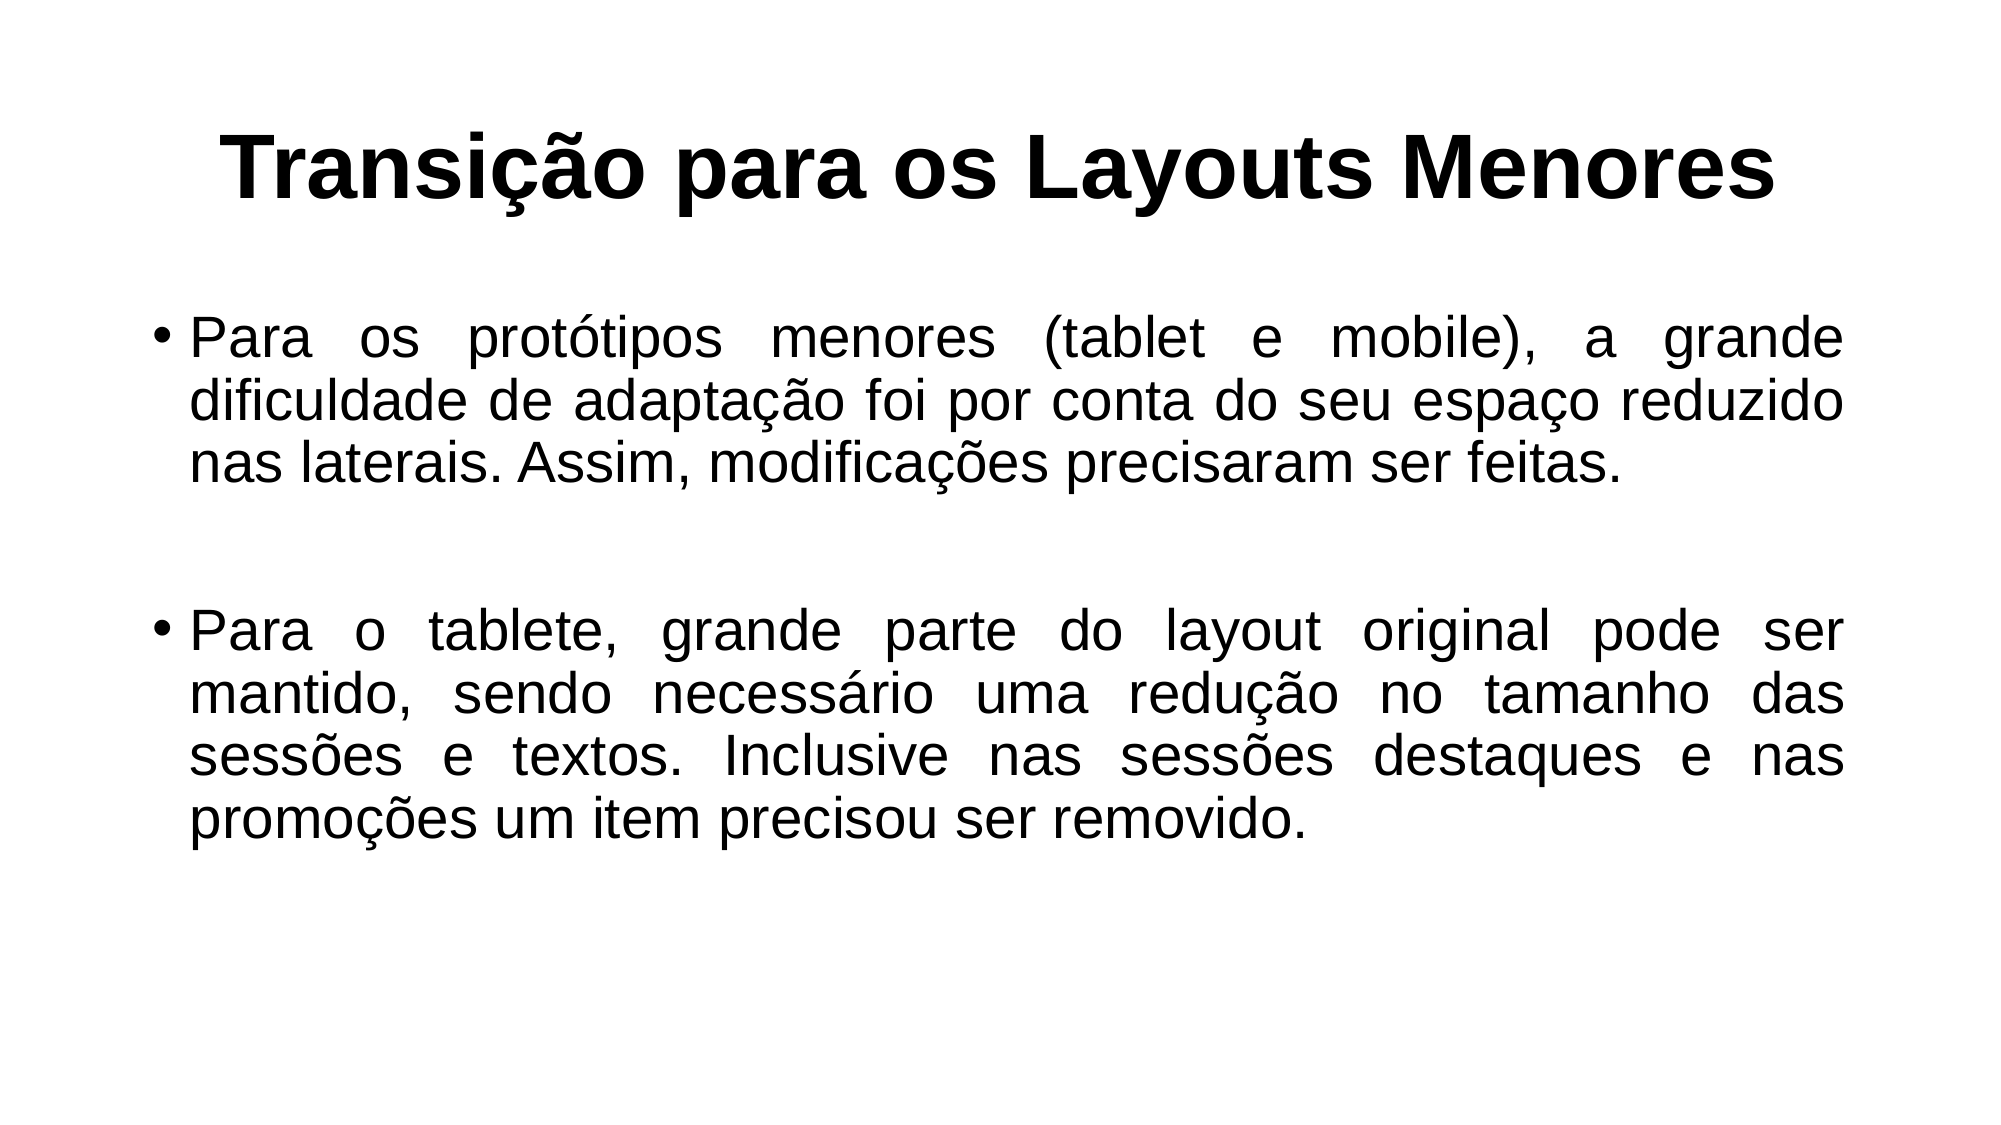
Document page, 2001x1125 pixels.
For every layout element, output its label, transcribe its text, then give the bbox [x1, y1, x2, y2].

list Para os protótipos menores (tablet e mobile), a grande dificuldade de adaptação foi por conta do seu espaço reduzido nas laterais. Assim, modificações precisaram ser feitas. Para o tablete, grande parte do layout original pode ser mantido, sendo necessário uma redução no tamanho das sessões e textos. Inclusive nas sessões destaques e nas promoções um item precisou ser removido. [137, 299, 1863, 1014]
title Transição para os Layouts Menores [137, 59, 1863, 278]
